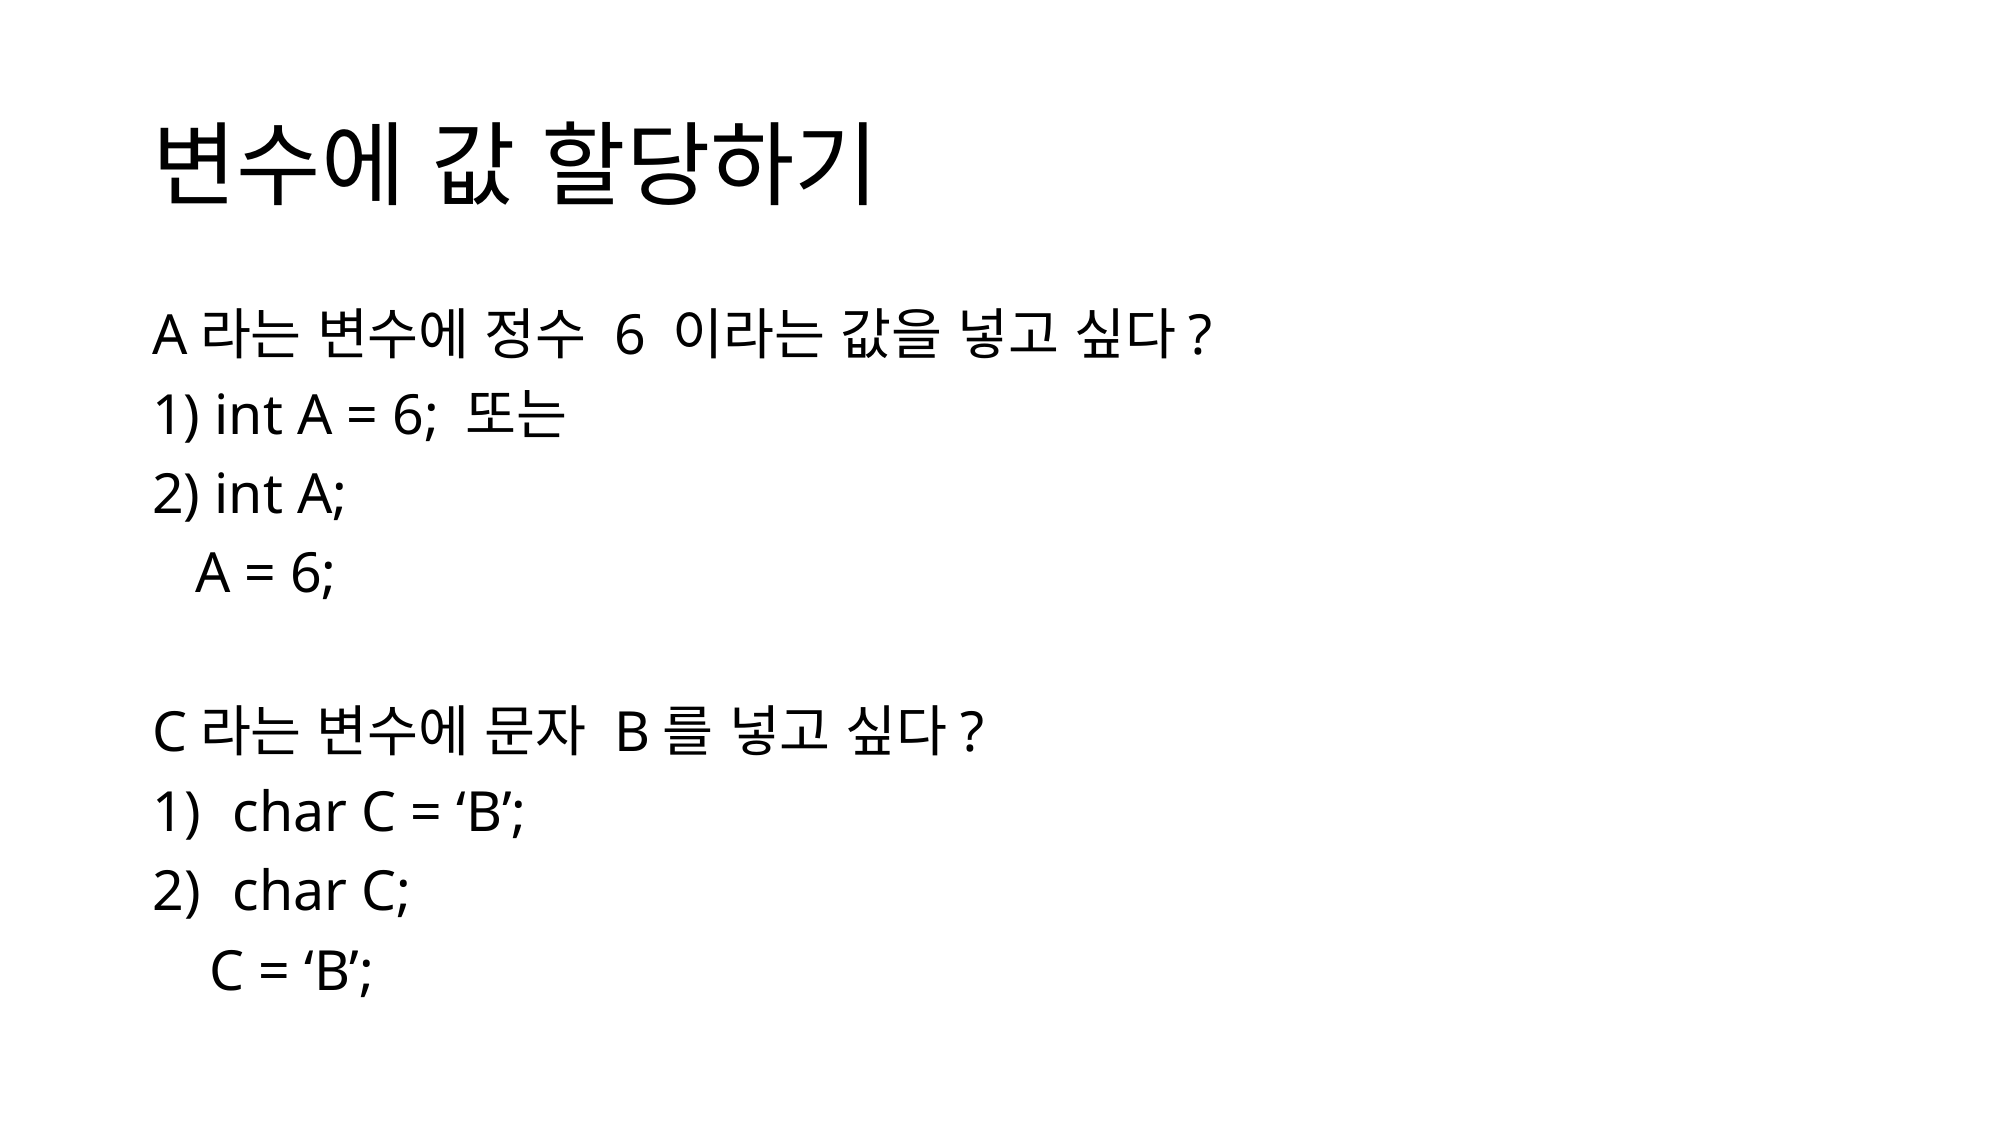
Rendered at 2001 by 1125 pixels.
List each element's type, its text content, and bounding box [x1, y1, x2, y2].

list A라는 변수에 정수 6 이라는 값을 넣고 싶다? 1) int A = 6; 또는 2) int A; A = 6; C라는 변수에 문자 B를 넣고 싶다? char C = ‘B’; char C; C = ‘B’; [137, 299, 1863, 1014]
title 변수에 값 할당하기 [137, 59, 1863, 278]
